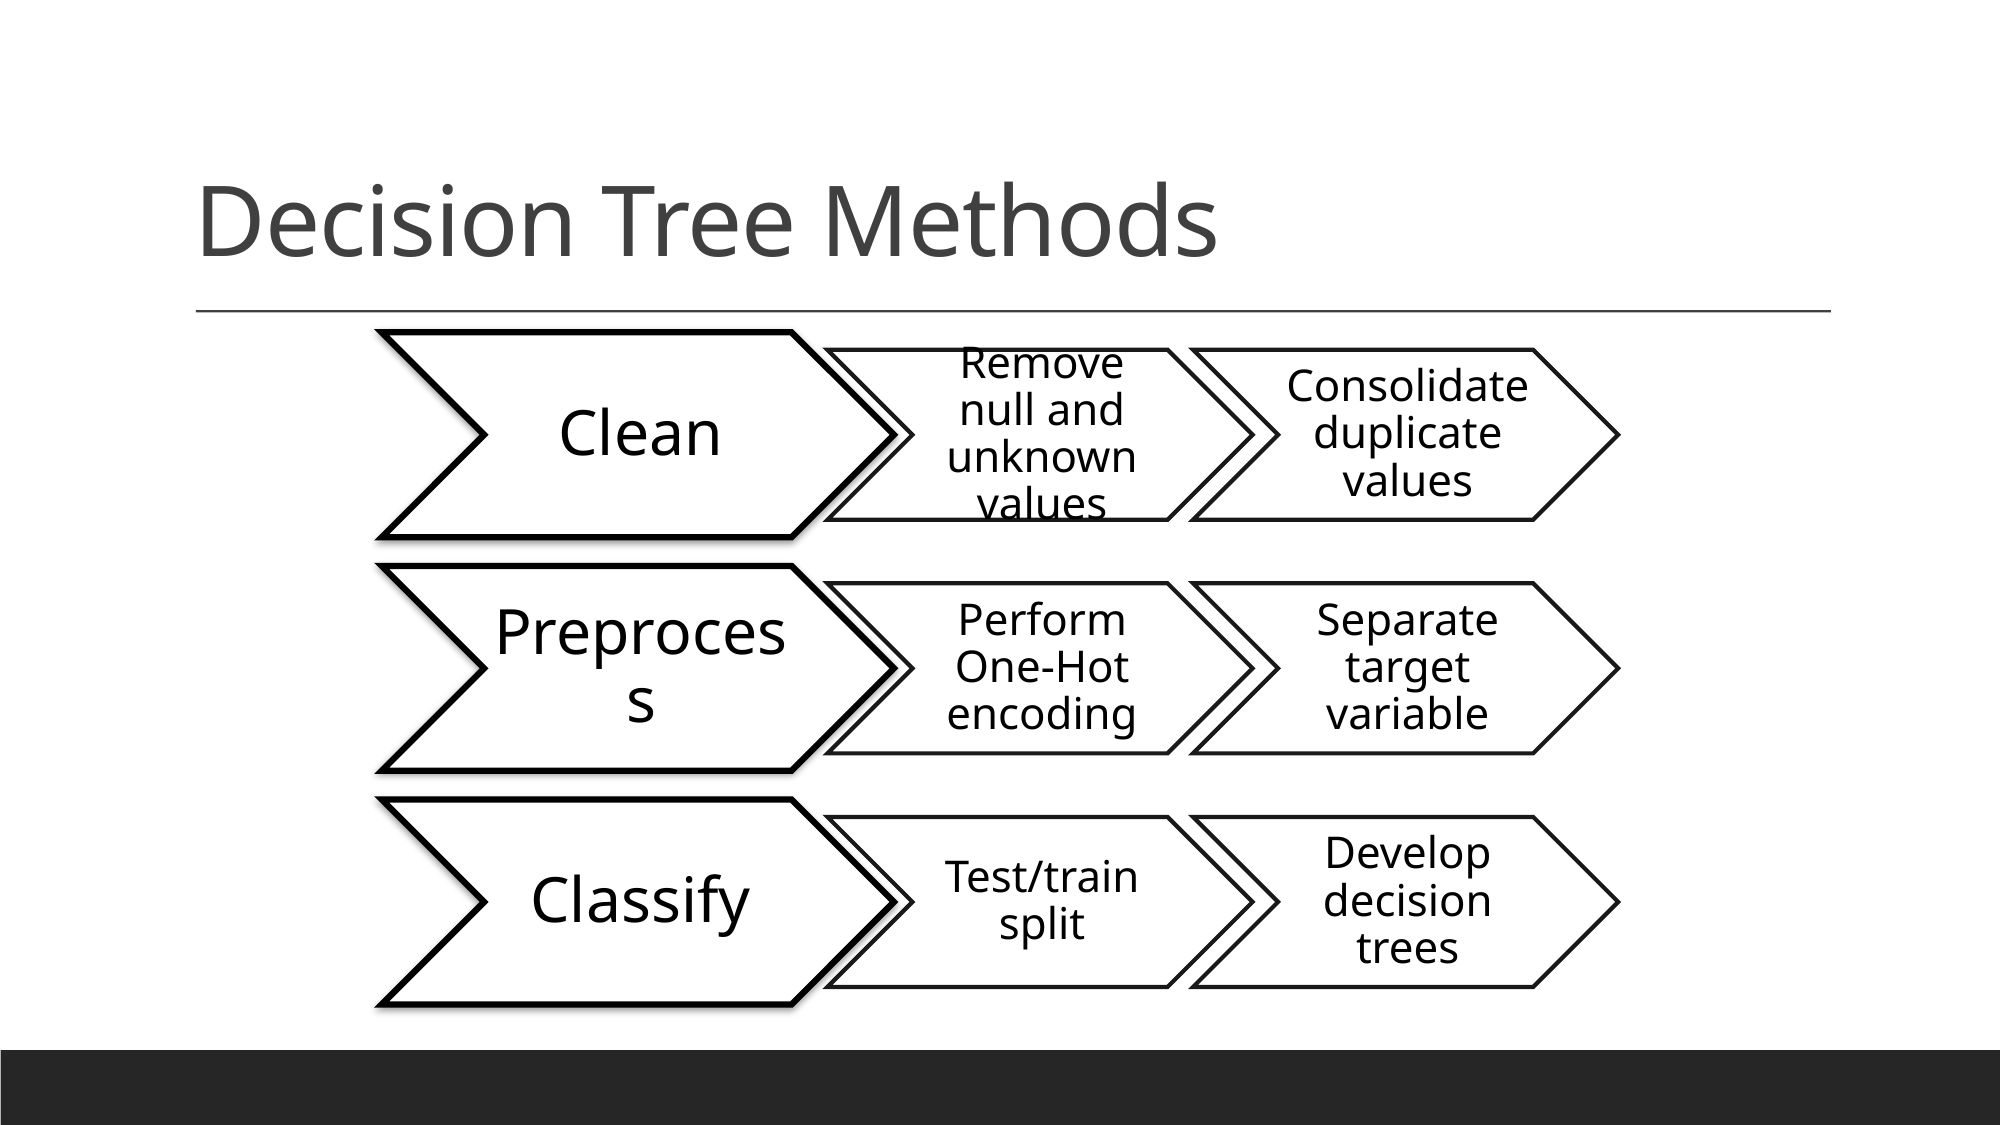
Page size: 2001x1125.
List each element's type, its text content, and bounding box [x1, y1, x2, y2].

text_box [381, 272, 1619, 1064]
title Decision Tree Methods [180, 47, 1830, 285]
